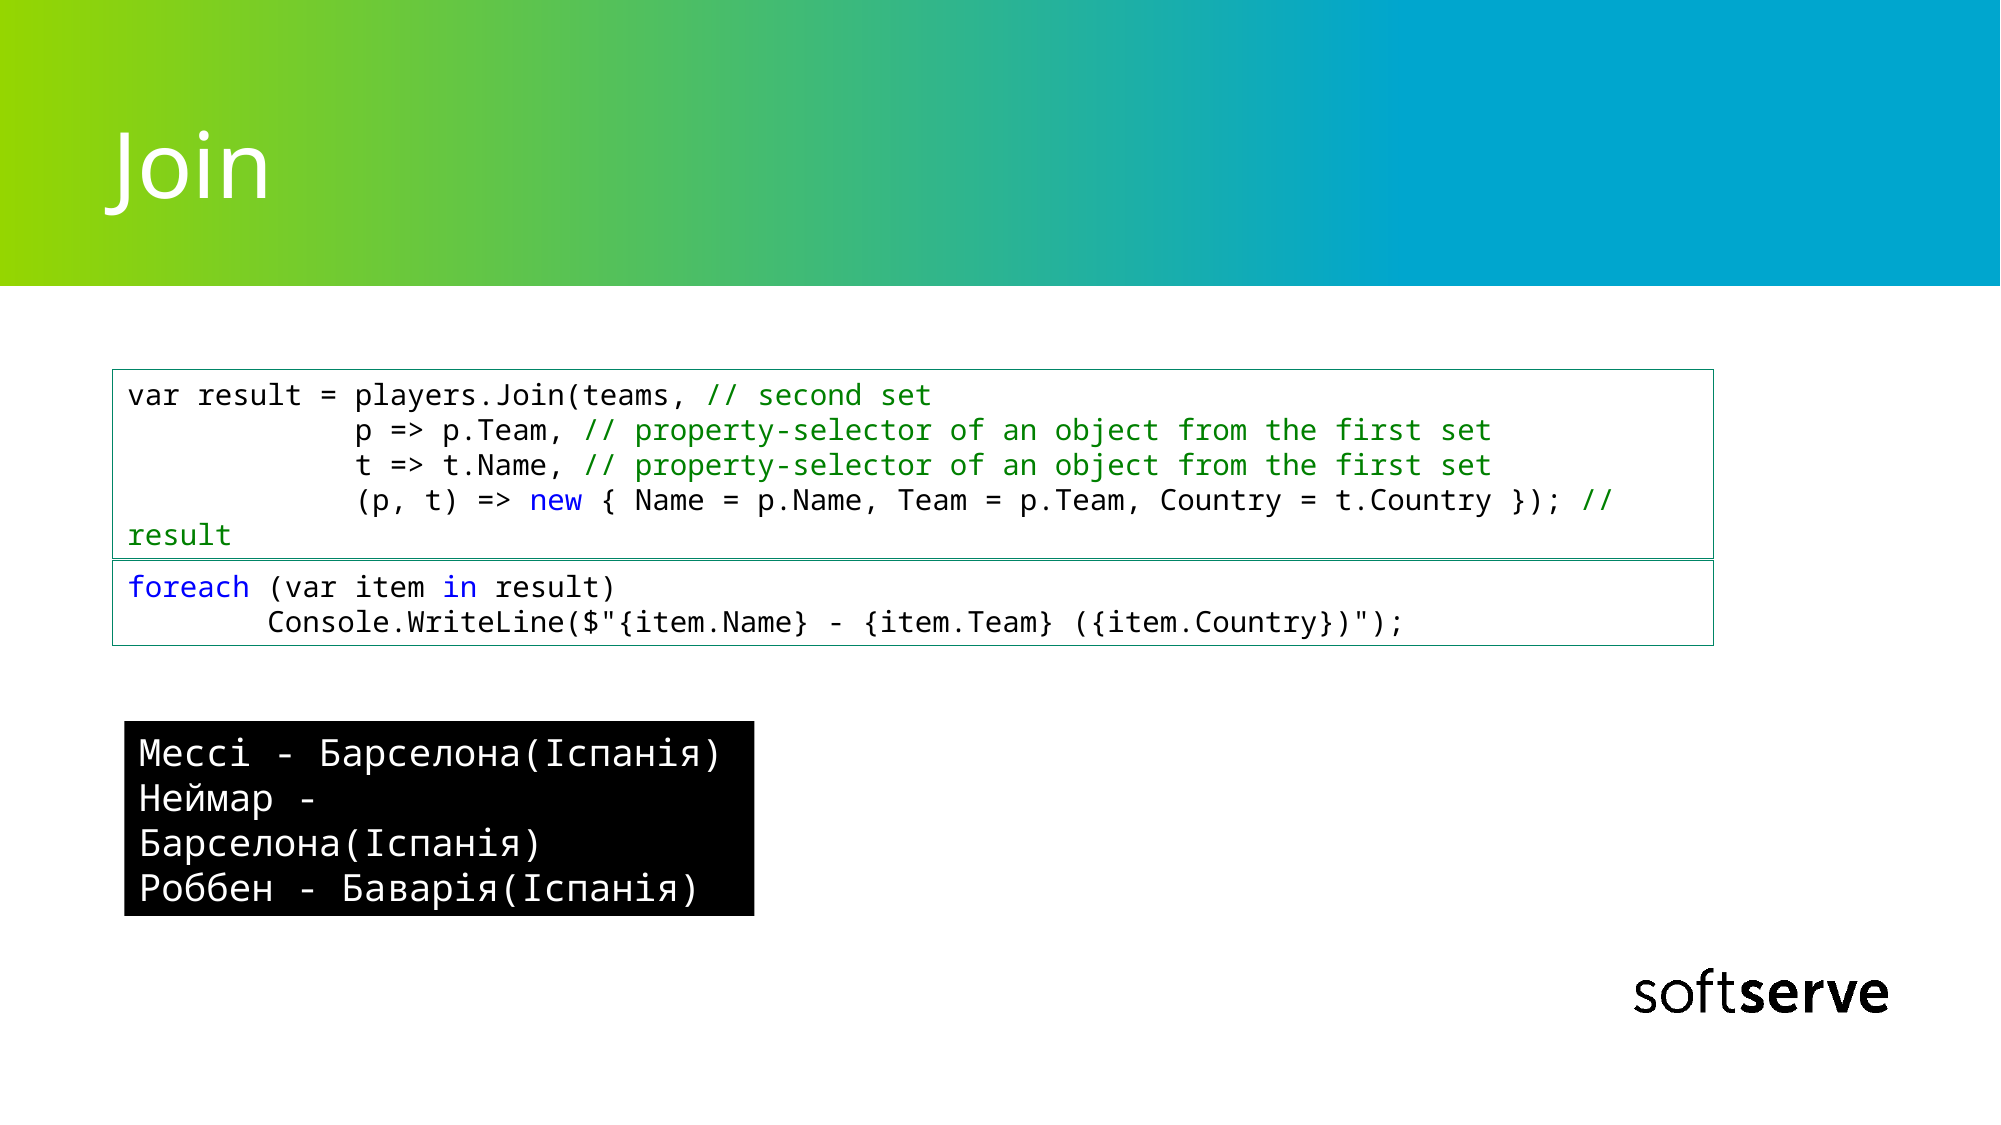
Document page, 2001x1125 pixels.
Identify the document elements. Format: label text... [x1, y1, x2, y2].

text_box foreach (var item in result) Console.WriteLine($"{item.Name} - {item.Team} ({item.Country})"); [112, 560, 1714, 646]
text_box var result = players.Join(teams, // second set p => p.Team, // property-selector of an object from the first set t => t.Name, // property-selector of an object from the first set (p, t) => new { Name = p.Name, Team = p.Team, Country = t.Country }); // result [112, 369, 1714, 559]
title Join [112, 112, 1888, 225]
picture [1634, 968, 1888, 1013]
text_box Мессі - Барселона(Іспанія) Неймар - Барселона(Іспанія) Роббен - Баварія(Іспанія) [124, 721, 755, 916]
